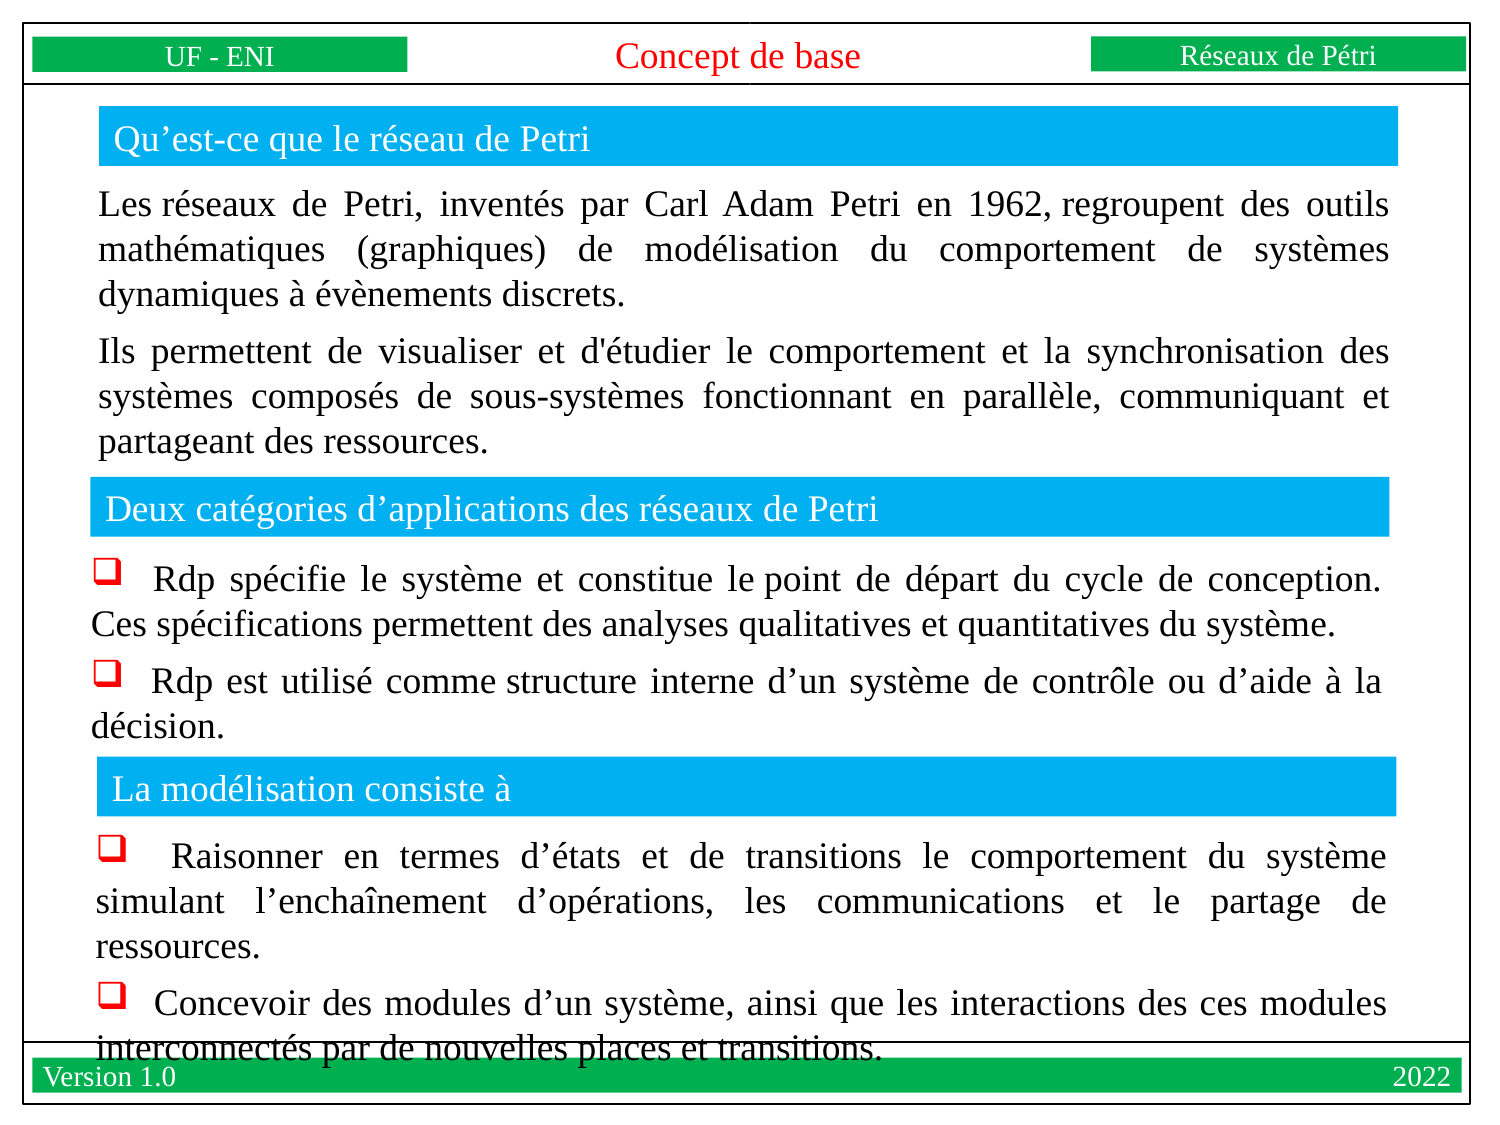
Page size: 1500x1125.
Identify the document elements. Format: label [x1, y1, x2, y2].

text_box [23, 23, 1471, 1105]
